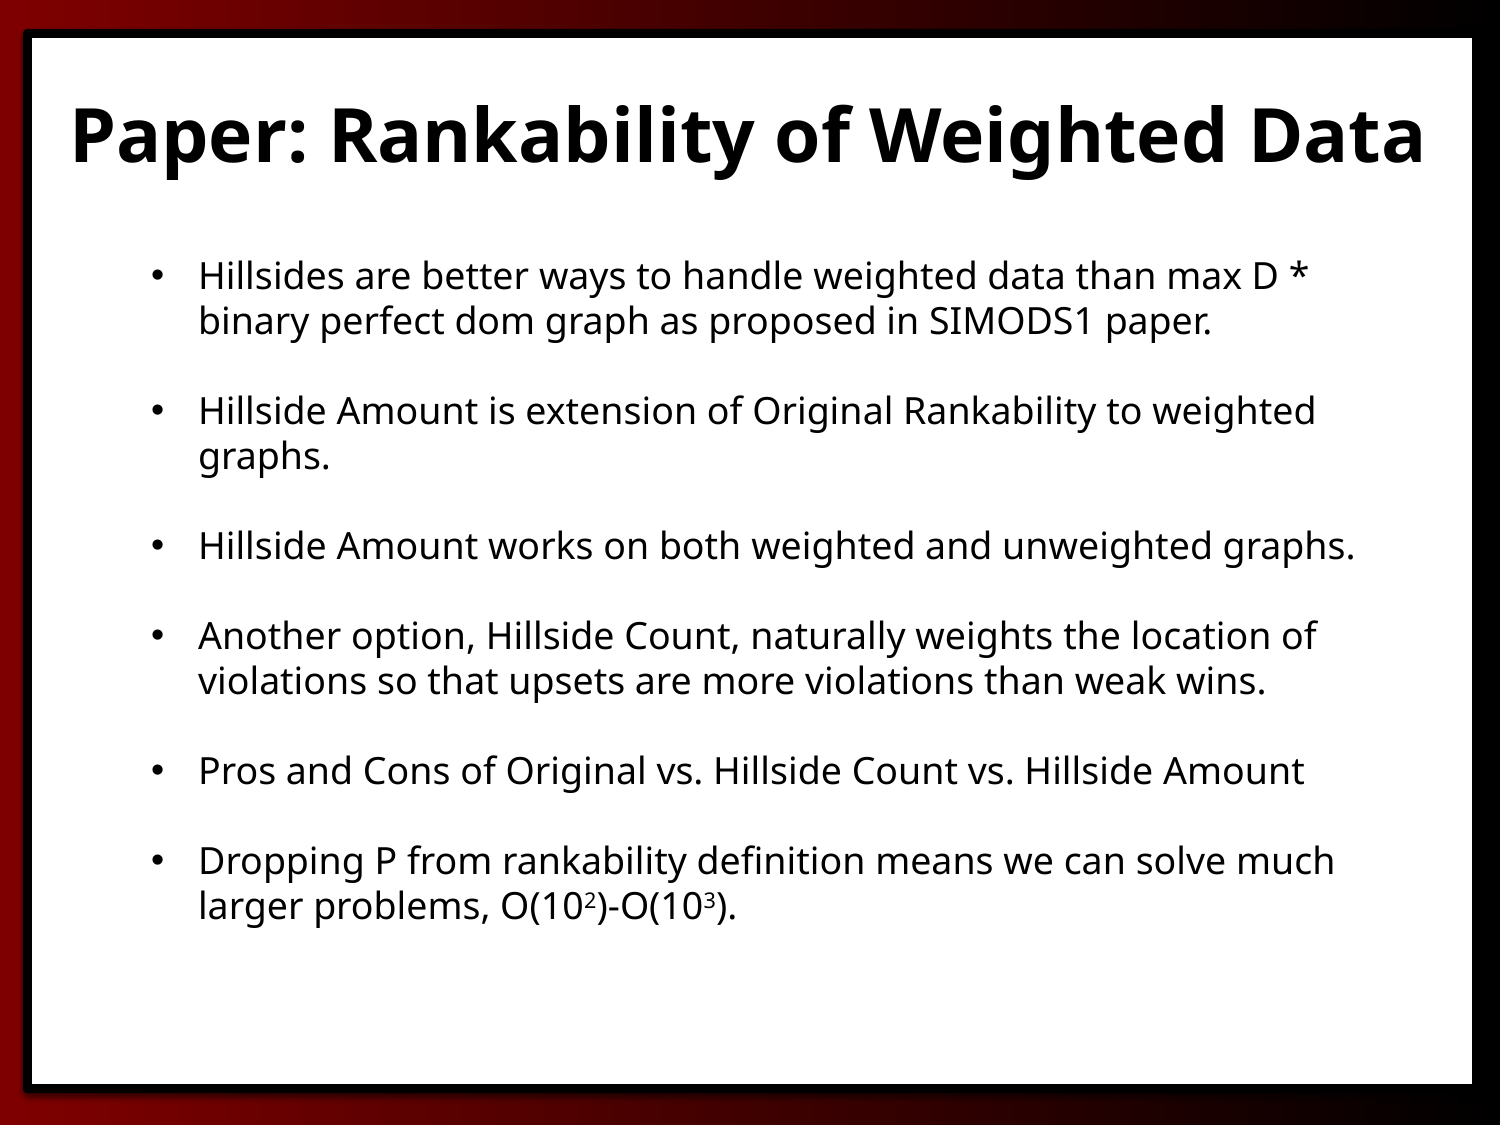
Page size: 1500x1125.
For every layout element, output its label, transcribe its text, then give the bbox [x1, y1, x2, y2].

text_box Hillsides are better ways to handle weighted data than max D * binary perfect dom graph as proposed in SIMODS1 paper. Hillside Amount is extension of Original Rankability to weighted graphs. Hillside Amount works on both weighted and unweighted graphs. Another option, Hillside Count, naturally weights the location of violations so that upsets are more violations than weak wins. Pros and Cons of Original vs. Hillside Count vs. Hillside Amount Dropping P from rankability definition means we can solve much larger problems, O(102)-O(103). [136, 244, 1403, 935]
text_box [27, 33, 1477, 1089]
text_box Paper: Rankability of Weighted Data [38, 39, 1459, 227]
